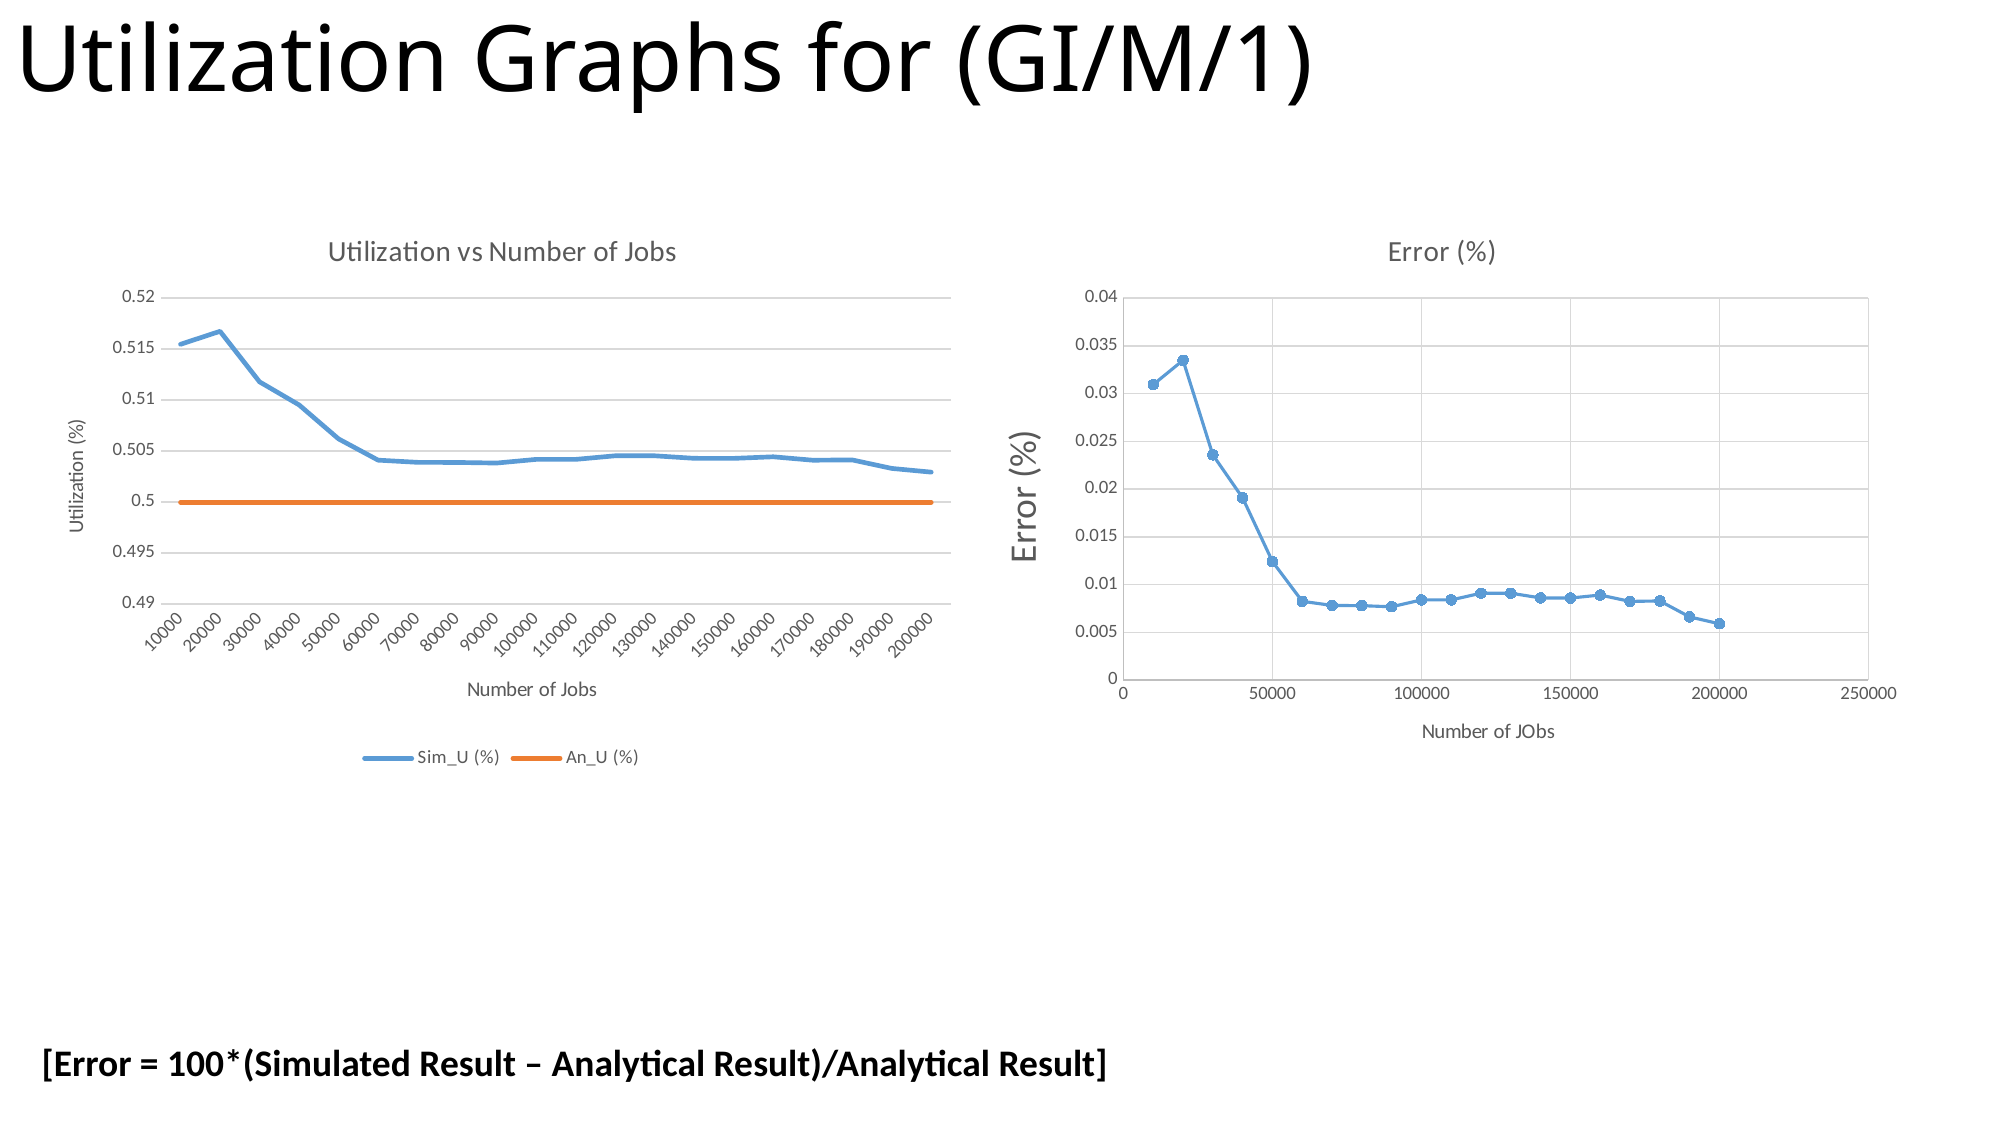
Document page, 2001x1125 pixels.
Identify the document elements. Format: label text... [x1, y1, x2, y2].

chart [34, 211, 1916, 774]
title Utilization Graphs for (GI/M/1) [0, 0, 1725, 125]
text_box [Error = 100*(Simulated Result – Analytical Result)/Analytical Result] [26, 1031, 1439, 1092]
